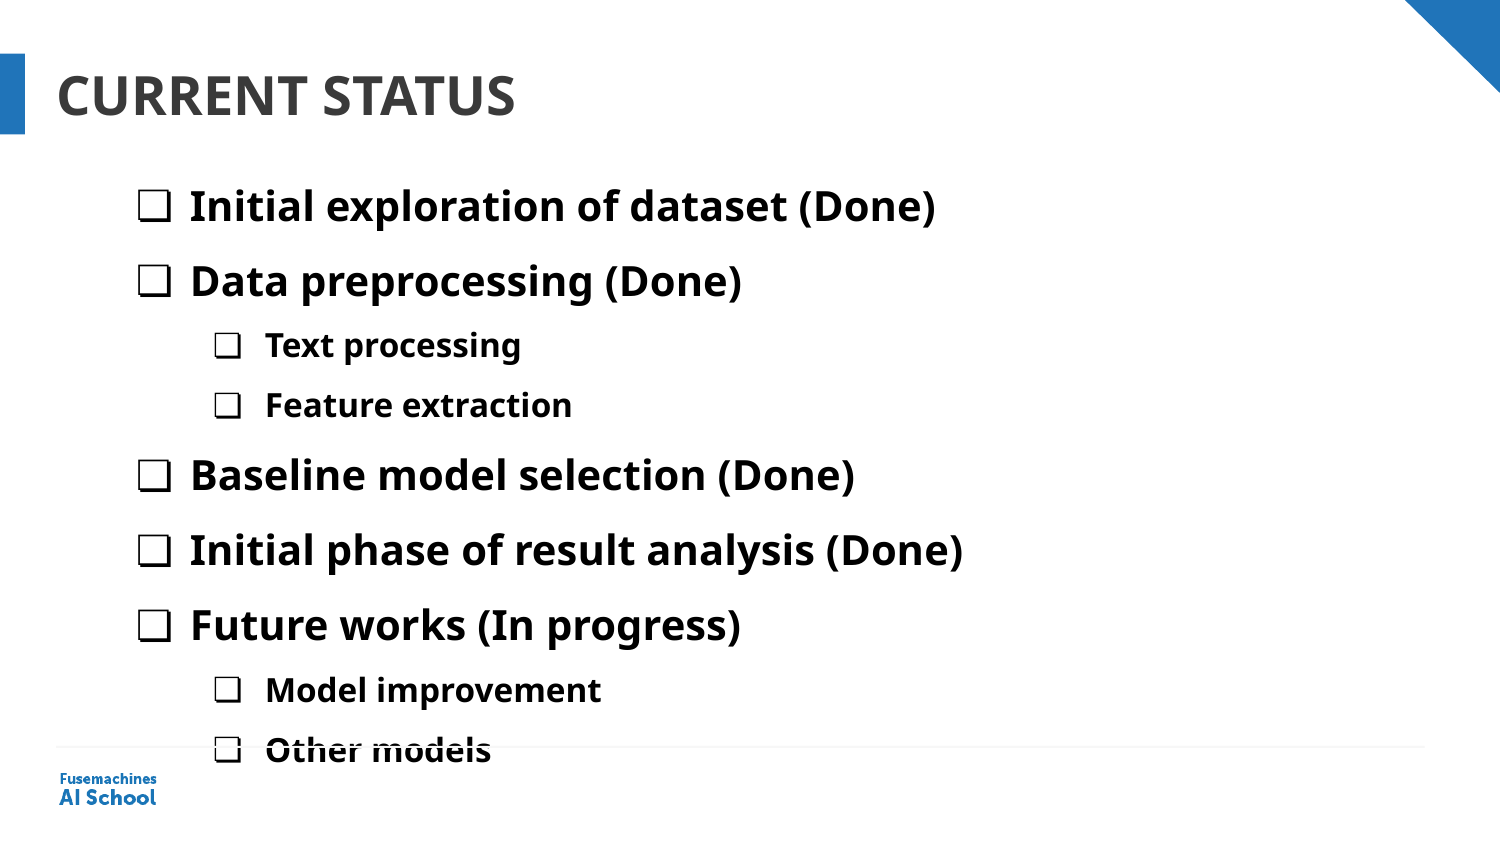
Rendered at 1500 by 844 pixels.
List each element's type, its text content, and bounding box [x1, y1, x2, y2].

picture [59, 771, 157, 810]
text_box CURRENT STATUS [56, 61, 708, 127]
subtitle Initial exploration of dataset (Done) Data preprocessing (Done) Text processing Feature extraction Baseline model selection (Done) Initial phase of result analysis (Done) Future works (In progress) Model improvement Other models 7446 rows [99, 146, 1390, 746]
text_box [0, 53, 25, 135]
subtitle Initial exploration of dataset (Done) Data preprocessing (Done) Text processing Feature extraction Baseline model selection (Done) Initial phase of result analysis (Done) Future works (In progress) Model improvement Other models 7446 rows [99, 747, 1390, 772]
text_box [1405, 0, 1500, 93]
